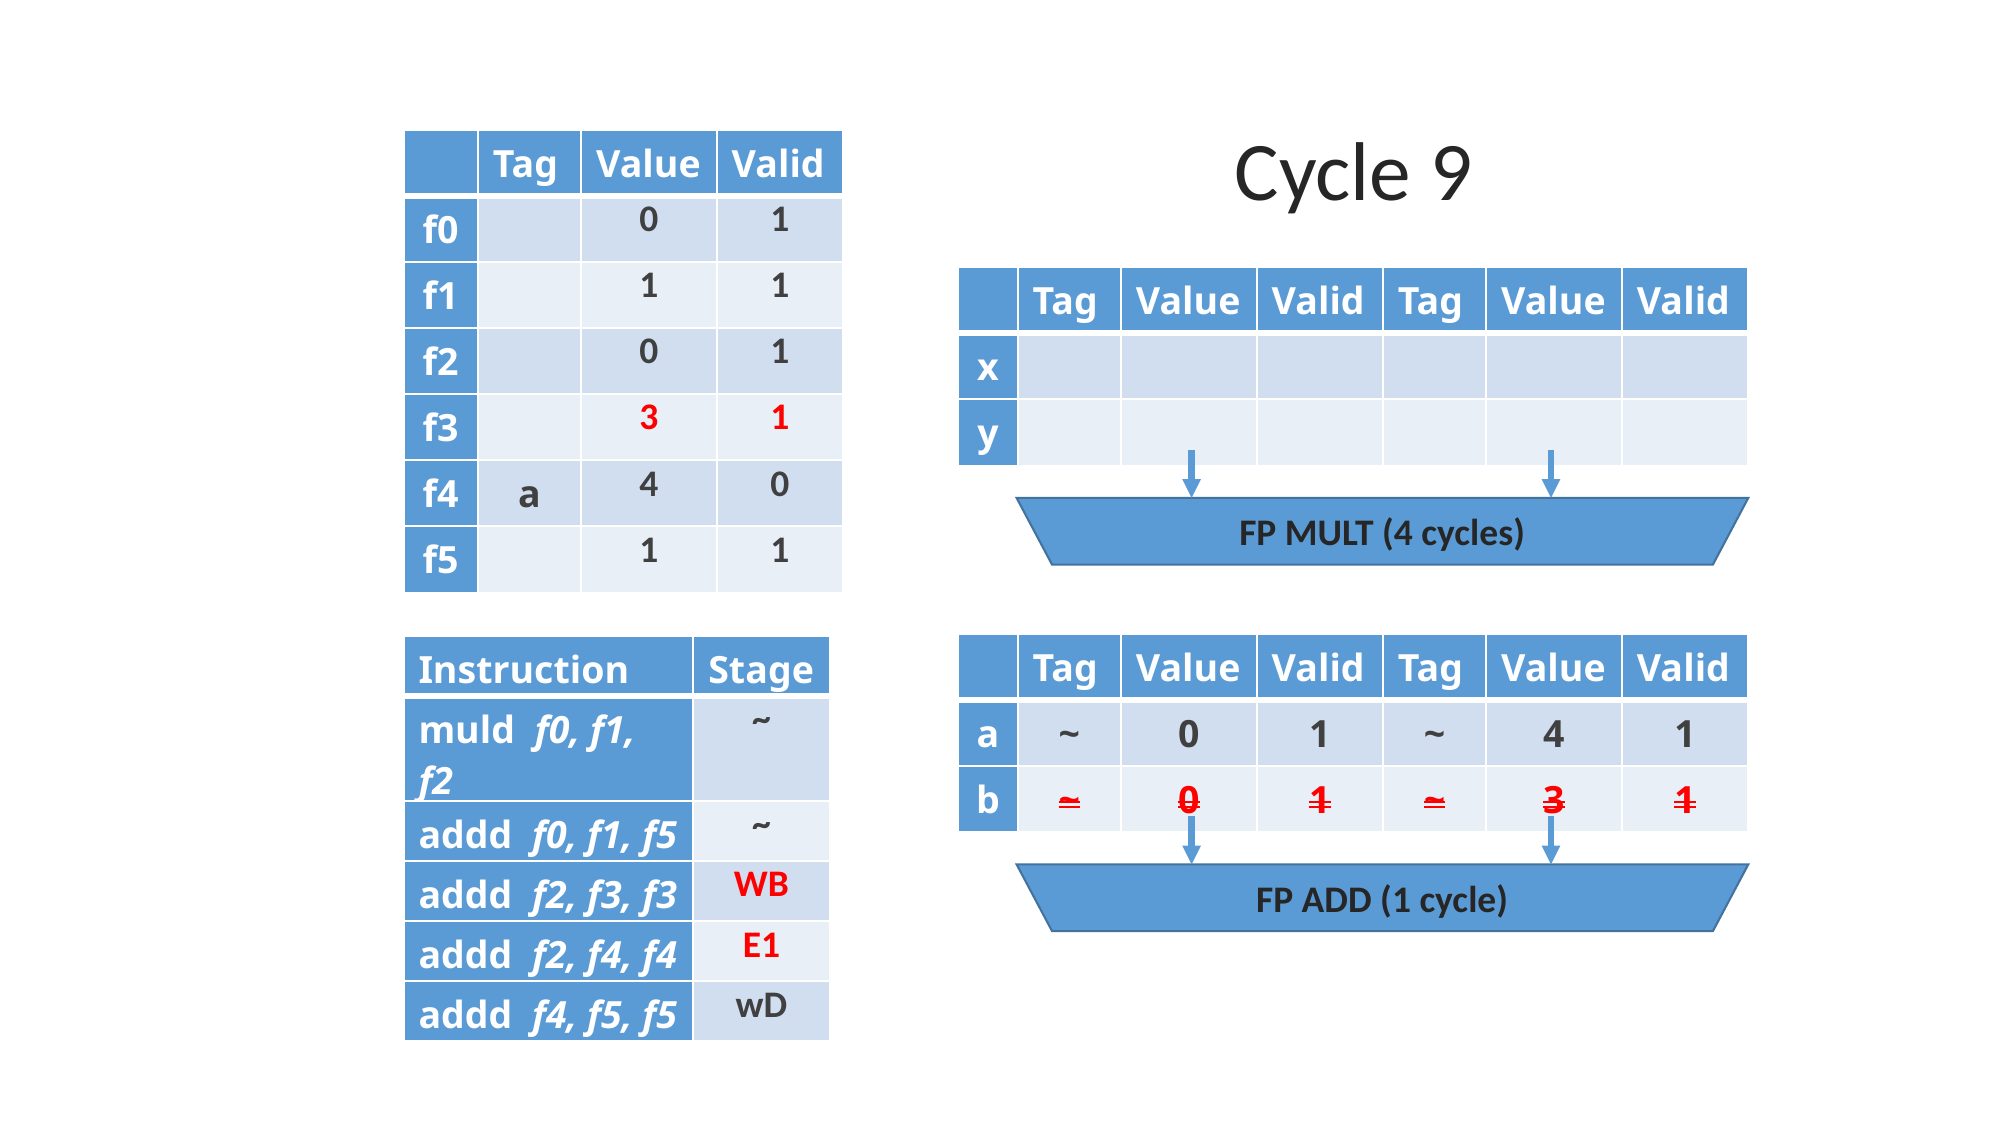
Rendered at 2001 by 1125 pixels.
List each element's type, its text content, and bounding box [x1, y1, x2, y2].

table_cell [1384, 400, 1485, 465]
table_cell [1122, 336, 1256, 398]
table_cell a [959, 703, 1017, 765]
table_cell [1623, 336, 1747, 398]
table_cell f5 [405, 527, 477, 592]
table_cell [1019, 336, 1120, 398]
table_cell f4 [405, 461, 477, 525]
table_cell x [959, 336, 1017, 398]
table_cell ~ [1019, 703, 1120, 765]
table_cell [479, 329, 580, 393]
table_header Valid [1258, 268, 1382, 330]
table_header Tag [1384, 268, 1485, 330]
table_header Tag [479, 131, 580, 193]
text_box [1014, 863, 1750, 933]
table_cell f0 [405, 199, 477, 261]
table_cell 1 [718, 199, 842, 261]
table_cell 1 [1258, 767, 1382, 831]
table_cell ~ [1019, 767, 1120, 831]
table_cell [1384, 336, 1485, 398]
table_cell 0 [582, 329, 716, 393]
table_cell addd f2, f3, f3 [405, 862, 692, 920]
table_header Valid [718, 131, 842, 193]
table_cell b [959, 767, 1017, 831]
table_header Value [1487, 268, 1621, 330]
table_cell [1258, 336, 1382, 398]
table_cell f2 [405, 329, 477, 393]
text_box FP ADD (1 cycle) [1241, 867, 1524, 928]
table_cell 1 [1623, 767, 1747, 831]
table_cell 1 [1258, 703, 1382, 765]
table_cell [1623, 400, 1747, 465]
table_cell muld f0, f1, f2 [405, 699, 692, 800]
table_header [959, 635, 1017, 697]
table_header [405, 131, 477, 193]
table_header Value [1487, 635, 1621, 697]
table_header Value [1122, 635, 1256, 697]
table_cell f3 [405, 395, 477, 459]
table_cell 4 [582, 461, 716, 525]
table_cell 3 [1487, 767, 1621, 831]
table_cell 1 [718, 329, 842, 393]
table_cell [479, 199, 580, 261]
table_cell y [959, 400, 1017, 465]
table_header Tag [1384, 635, 1485, 697]
table_cell ~ [1384, 703, 1485, 765]
table_cell [479, 395, 580, 459]
table_cell 1 [1623, 703, 1747, 765]
table_cell ~ [1384, 767, 1485, 831]
table_header Valid [1623, 635, 1747, 697]
table_header Instruction [405, 637, 692, 693]
table_header Stage [694, 637, 829, 693]
table_cell 1 [582, 263, 716, 327]
table_header Tag [1019, 268, 1120, 330]
table_header Value [582, 131, 716, 193]
table_header [959, 268, 1017, 330]
table_cell [479, 263, 580, 327]
table_cell [1019, 400, 1120, 465]
table_cell a [479, 461, 580, 525]
table_cell ~ [694, 802, 829, 860]
table_cell 1 [582, 527, 716, 592]
table_cell [1487, 400, 1621, 465]
table_cell [1122, 400, 1256, 465]
table_cell 4 [1487, 703, 1621, 765]
table_header Tag [1019, 635, 1120, 697]
table_cell addd f4, f5, f5 [405, 982, 692, 1040]
text_box Cycle 9 [1123, 109, 1584, 224]
table_header Value [1122, 268, 1256, 330]
table_cell 0 [718, 461, 842, 525]
text_box FP MULT (4 cycles) [1224, 500, 1541, 561]
table_cell 0 [582, 199, 716, 261]
table_cell ~ [694, 699, 829, 800]
table_cell 1 [718, 527, 842, 592]
table_cell [479, 527, 580, 592]
table_cell [1258, 400, 1382, 465]
table_cell wD [694, 982, 829, 1040]
table_cell 1 [718, 395, 842, 459]
table_cell E1 [694, 922, 829, 980]
table_header Valid [1623, 268, 1747, 330]
table_cell 1 [718, 263, 842, 327]
text_box [1014, 496, 1750, 566]
table_cell 0 [1122, 767, 1256, 831]
table_cell addd f0, f1, f5 [405, 802, 692, 860]
table_cell WB [694, 862, 829, 920]
table_cell f1 [405, 263, 477, 327]
table_cell 3 [582, 395, 716, 459]
table_header Valid [1258, 635, 1382, 697]
table_cell addd f2, f4, f4 [405, 922, 692, 980]
table_cell 0 [1122, 703, 1256, 765]
table_cell [1487, 336, 1621, 398]
